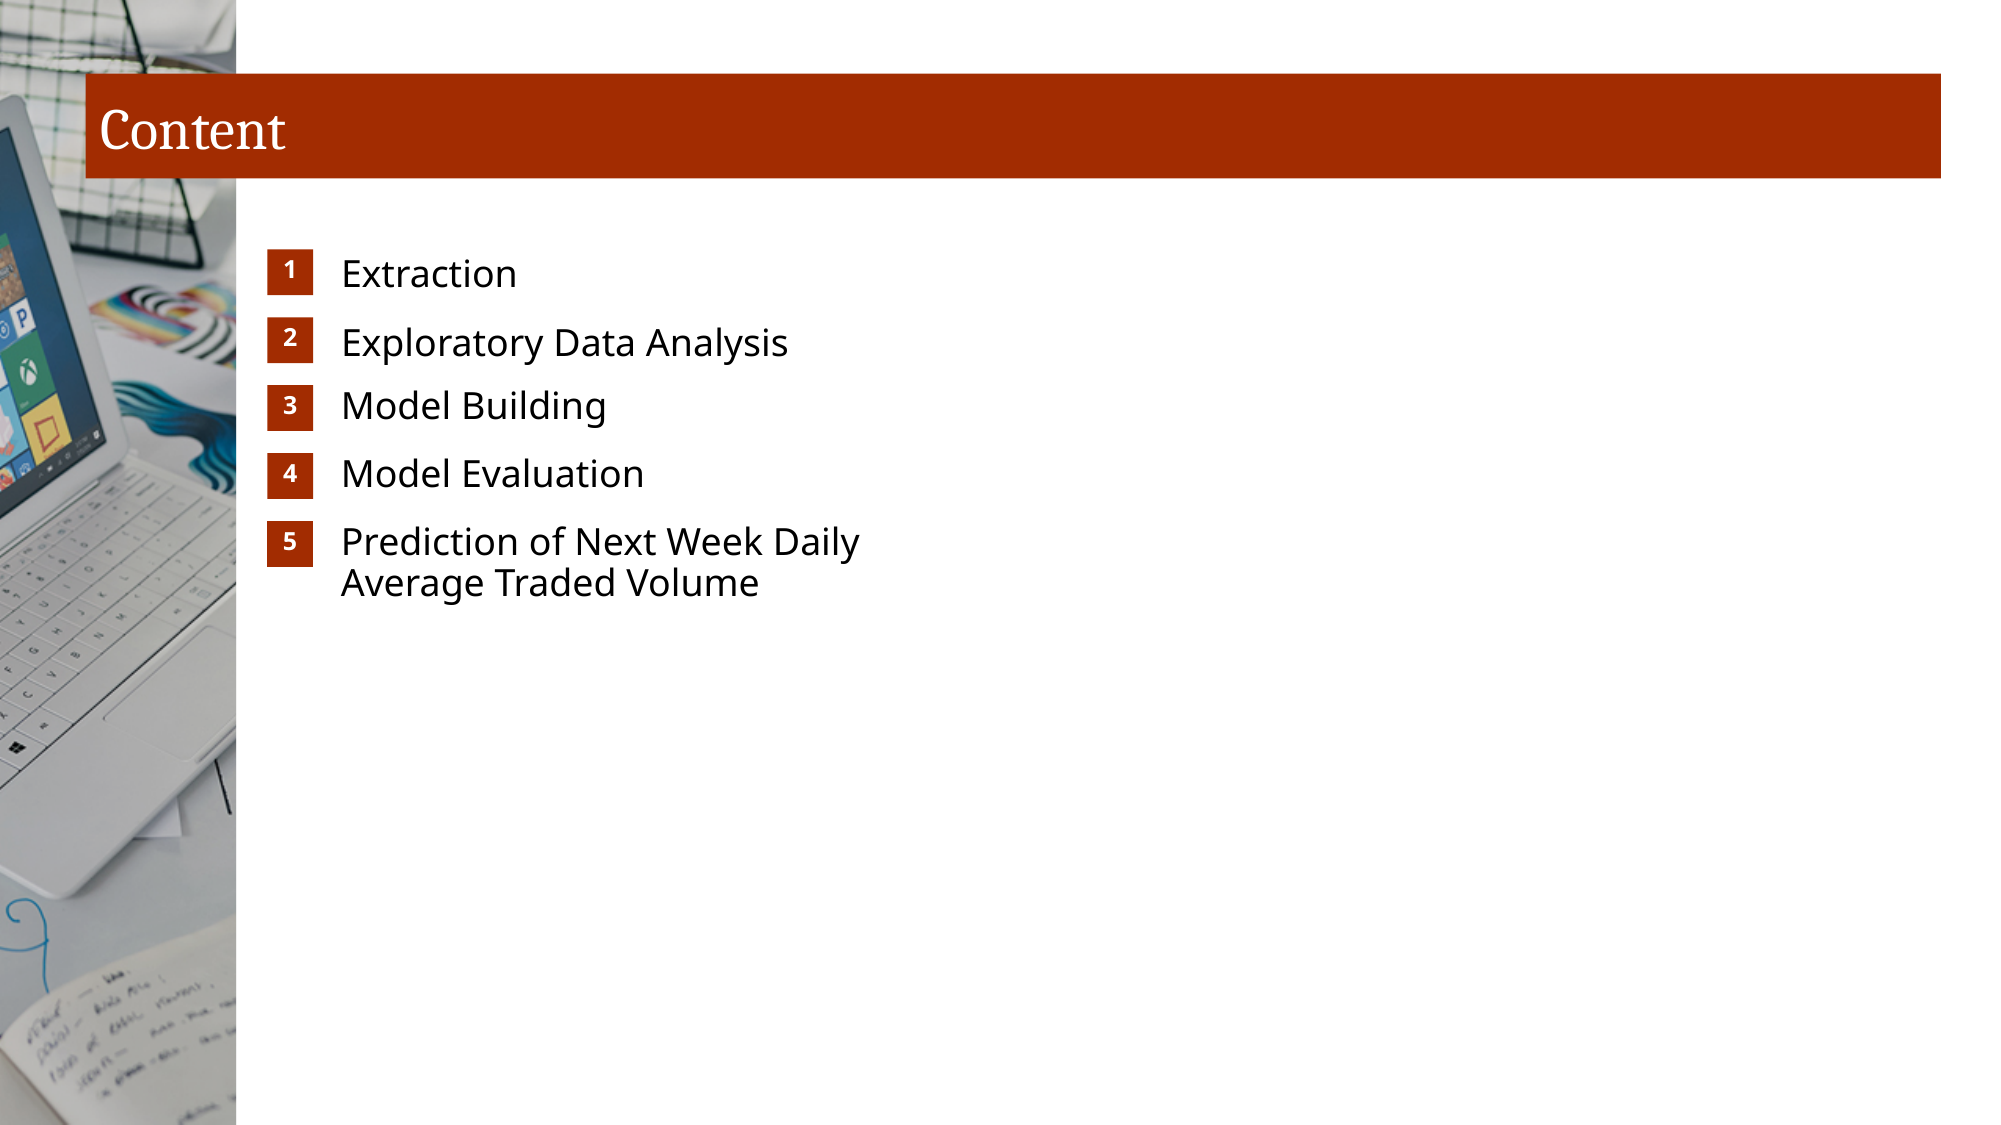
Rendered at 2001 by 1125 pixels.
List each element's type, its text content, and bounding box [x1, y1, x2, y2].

picture [0, 0, 237, 1125]
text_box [258, 246, 322, 296]
text_box Model Building [326, 379, 1000, 441]
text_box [258, 382, 322, 431]
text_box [258, 518, 322, 567]
text_box Extraction [325, 243, 1000, 305]
text_box Exploratory Data Analysis [326, 311, 1000, 373]
title Content [85, 73, 1941, 179]
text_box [258, 450, 322, 499]
text_box Model Evaluation [326, 447, 1000, 510]
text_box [258, 314, 322, 363]
text_box Prediction of Next Week Daily Average Traded Volume [326, 516, 1000, 616]
